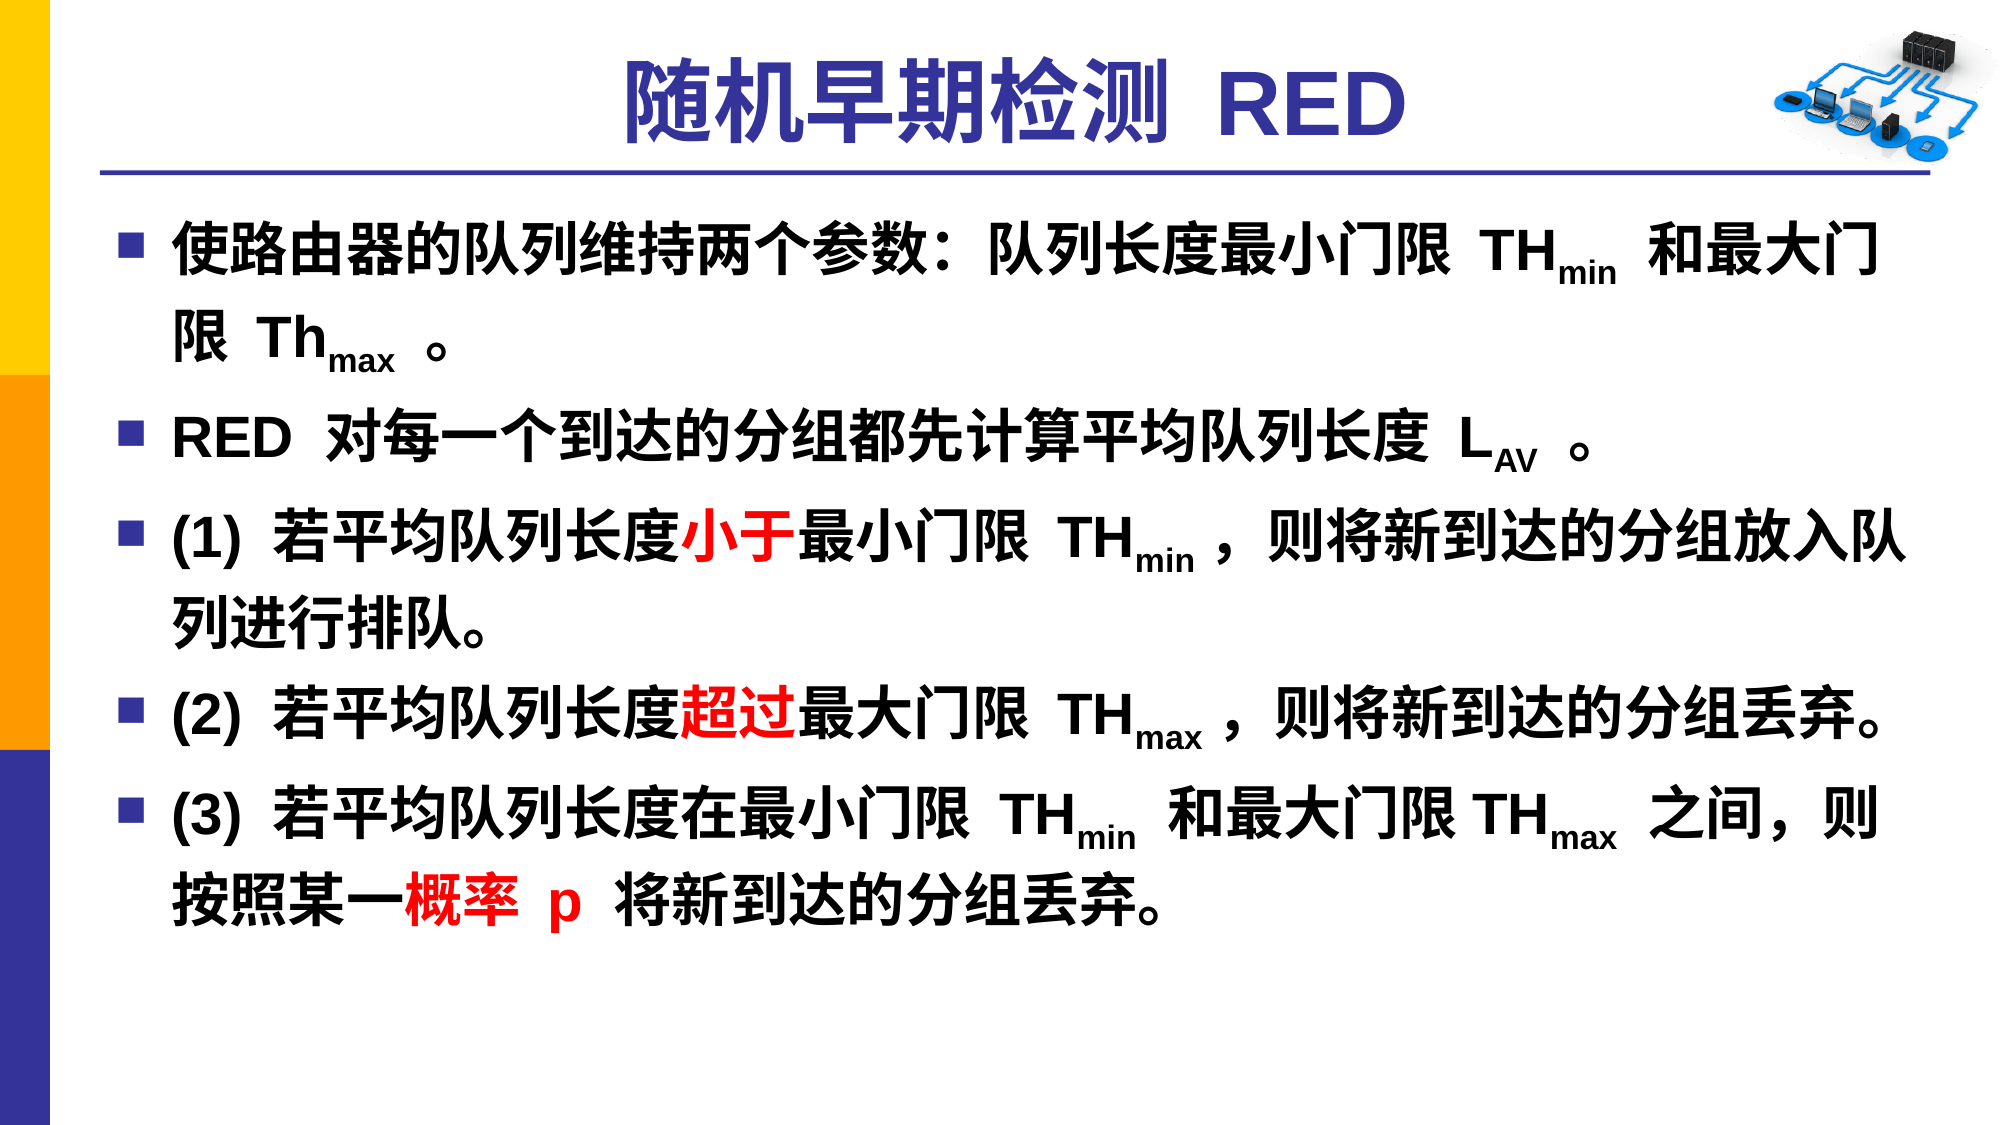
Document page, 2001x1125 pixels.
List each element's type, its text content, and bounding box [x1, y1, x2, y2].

picture [1770, 30, 1998, 165]
title 随机早期检测 RED [99, 30, 1931, 161]
list 使路由器的队列维持两个参数：队列长度最小门限 THmin 和最大门限 Thmax 。 RED 对每一个到达的分组都先计算平均队列长度 LAV 。 (1) 若平均队列长度小于最小门限 THmin，则将新到达的分组放入队列进行排队。 (2) 若平均队列长度超过最大门限 THmax，则将新到达的分组丢弃。 (3) 若平均队列长度在最小门限 THmin 和最大门限THmax 之间，则按照某一概率 p 将新到达的分组丢弃。 [99, 196, 1931, 1006]
